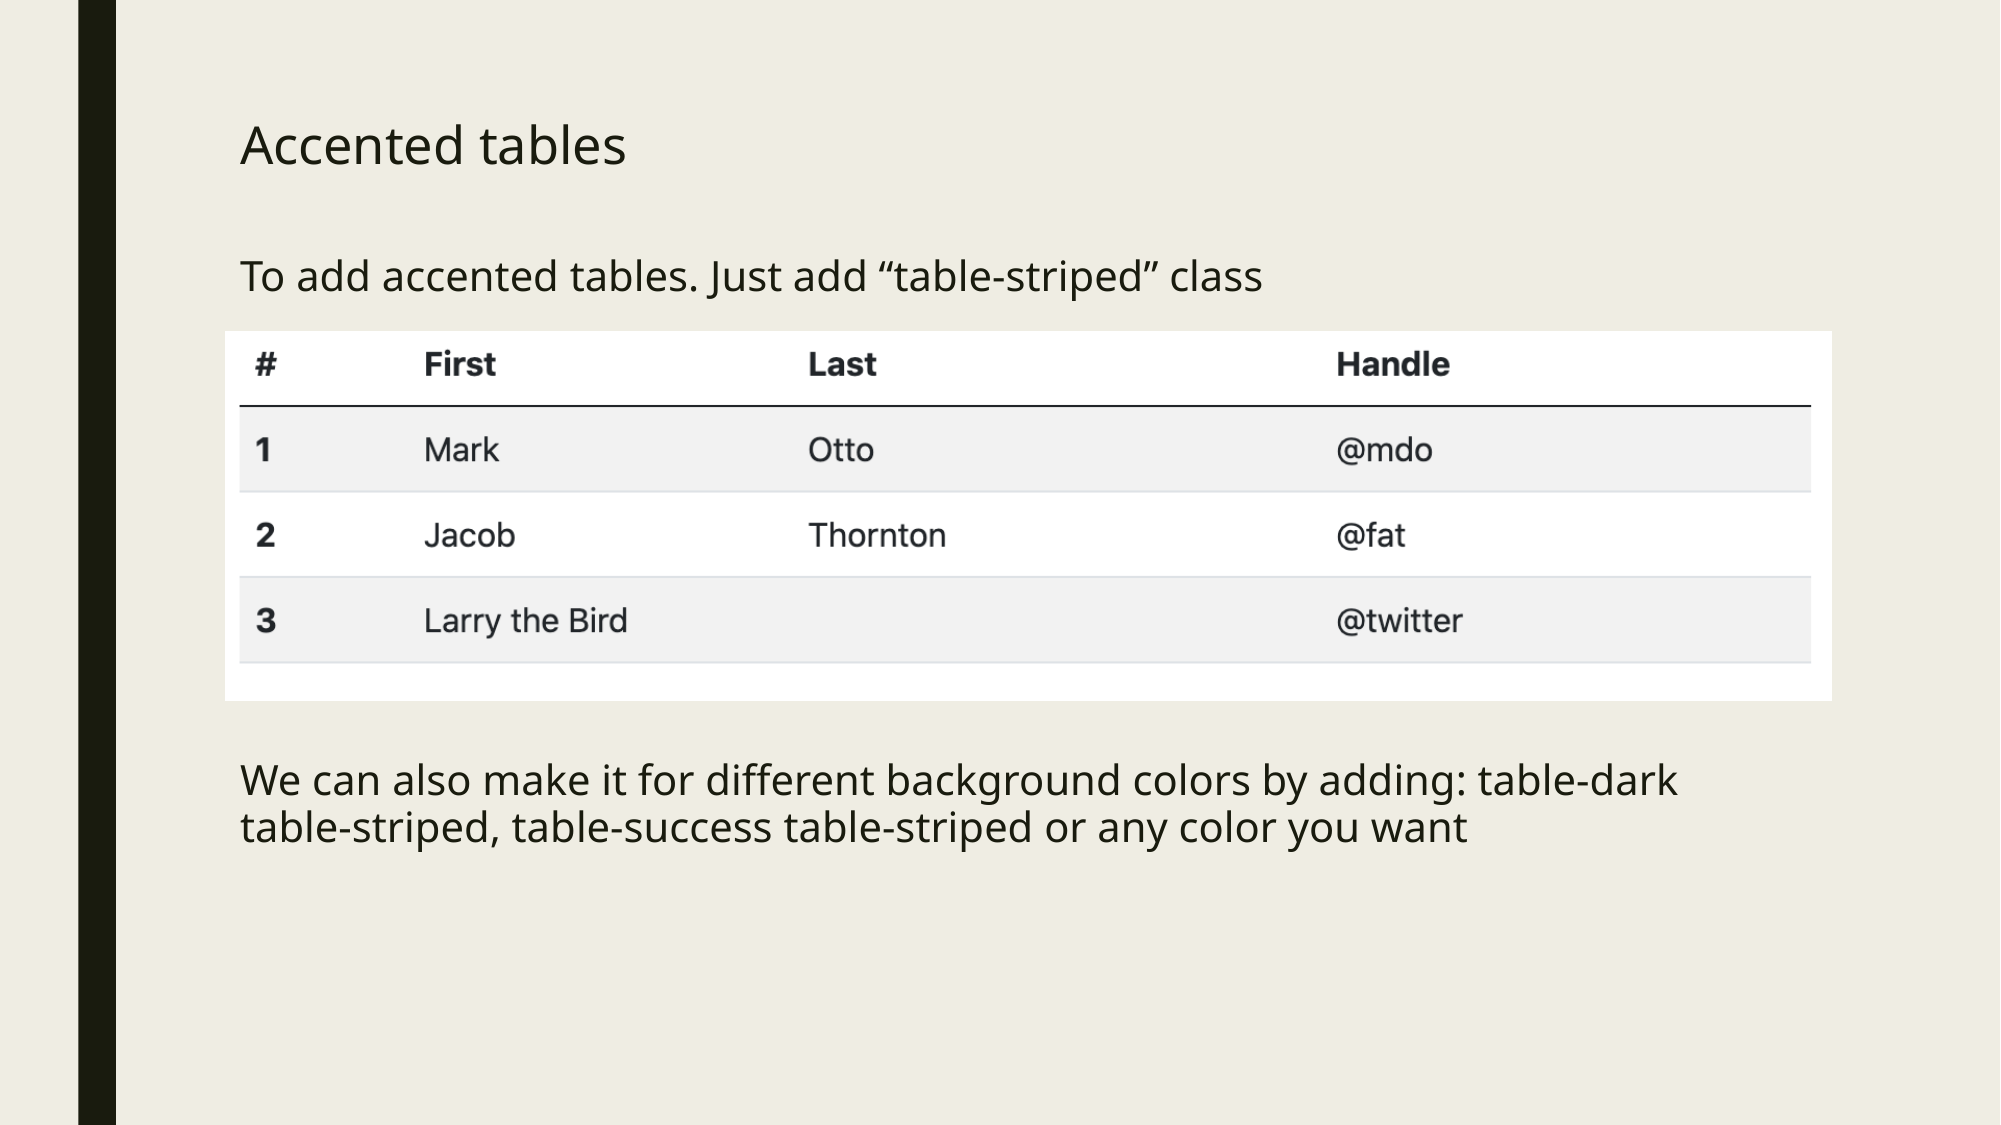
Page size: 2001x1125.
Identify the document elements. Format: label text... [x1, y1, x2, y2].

picture [224, 331, 1832, 701]
list To add accented tables. Just add “table-striped” class We can also make it for different background colors by adding: table-dark table-striped, table-success table-striped or any color you want [225, 701, 1800, 963]
list To add accented tables. Just add “table-striped” class We can also make it for different background colors by adding: table-dark table-striped, table-success table-striped or any color you want [225, 246, 1800, 331]
title Accented tables [225, 112, 1800, 246]
